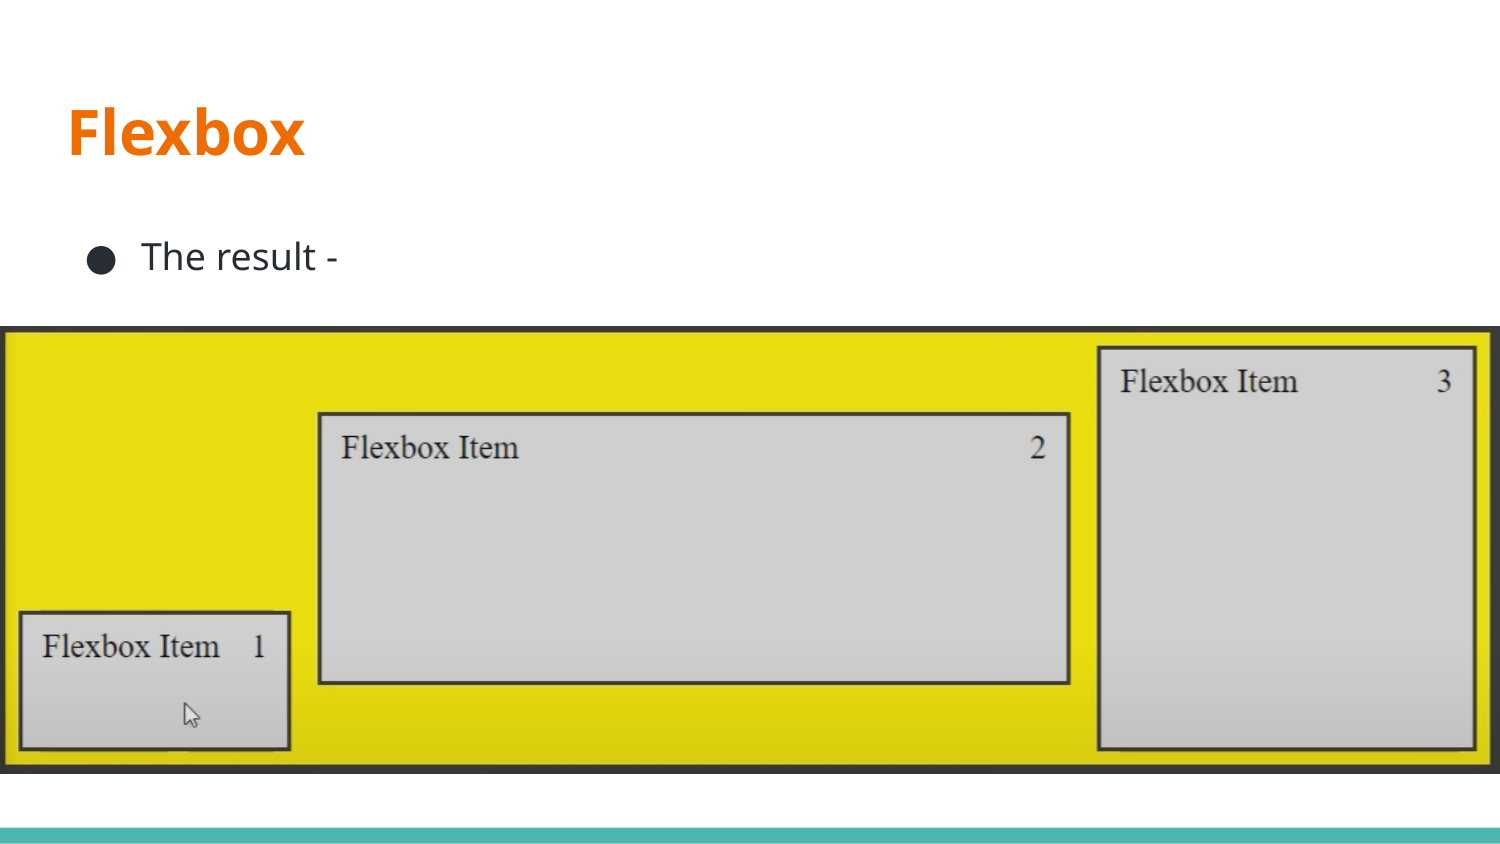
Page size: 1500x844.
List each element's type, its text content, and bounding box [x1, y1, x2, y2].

list The result - [51, 207, 1449, 324]
picture [0, 326, 1500, 774]
title Flexbox [51, 72, 1449, 189]
